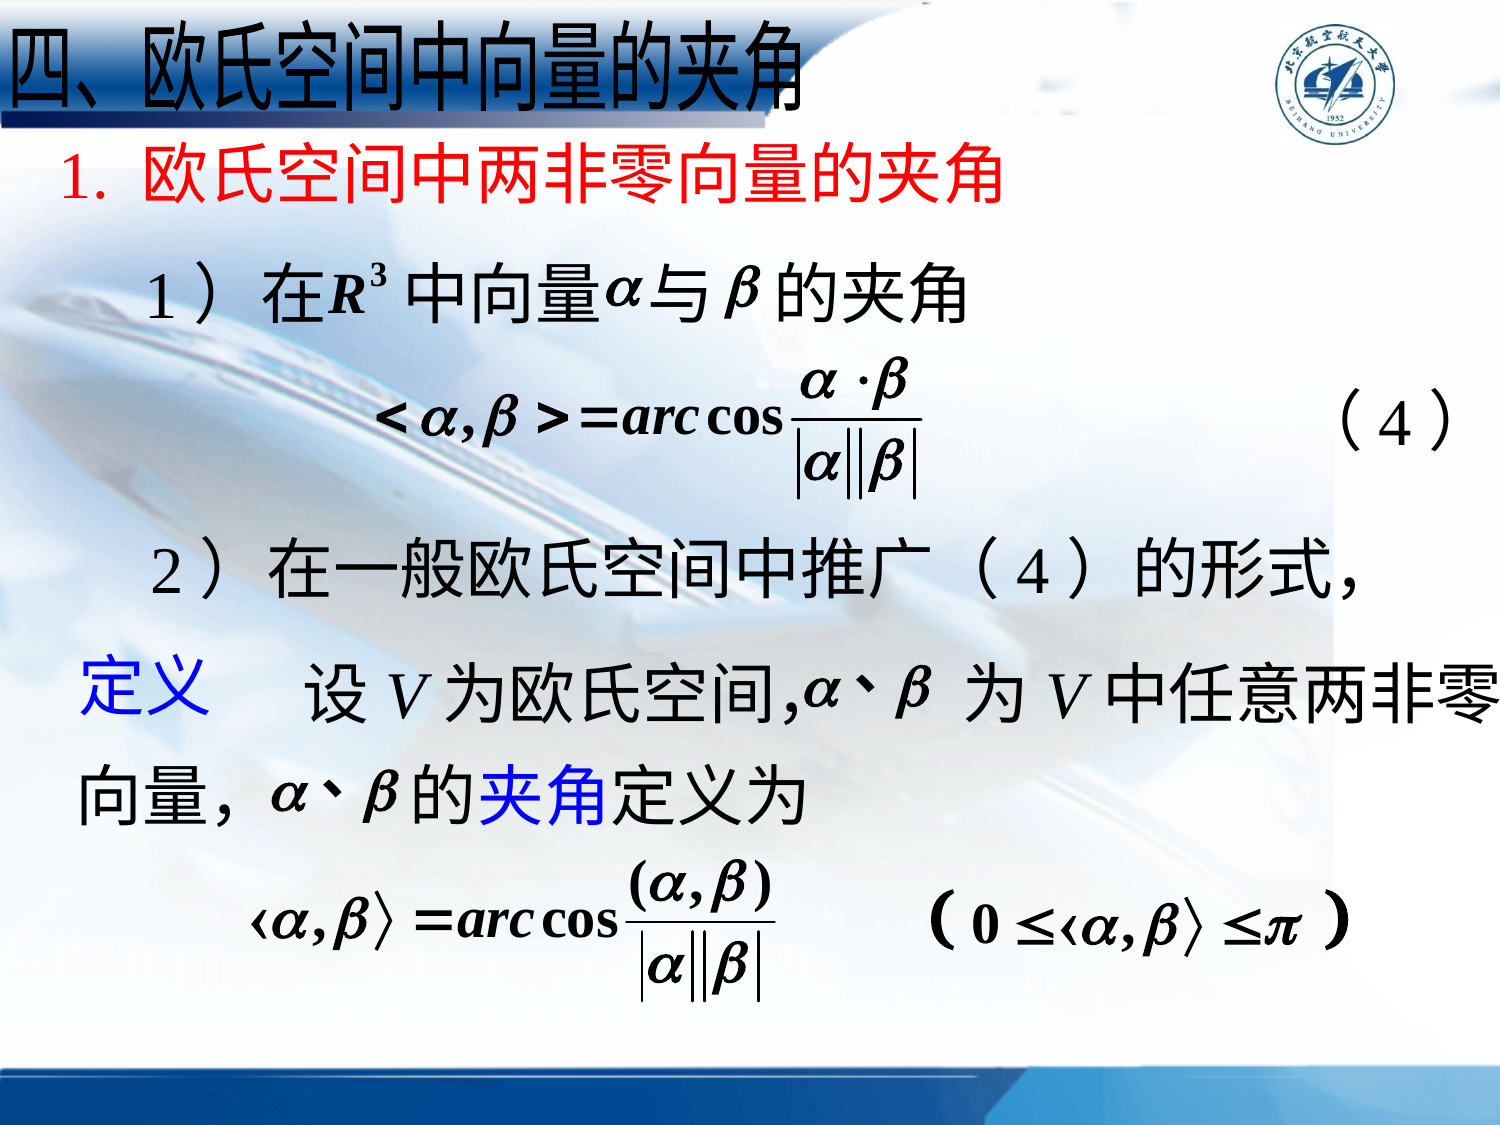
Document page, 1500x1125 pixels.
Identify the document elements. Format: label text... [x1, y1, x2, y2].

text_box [287, 643, 1500, 740]
text_box 定义 [63, 636, 247, 732]
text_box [371, 346, 1500, 504]
text_box 2）在一般欧氏空间中推广（4）的形式， [135, 519, 1500, 615]
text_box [928, 887, 1350, 969]
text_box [129, 243, 1194, 340]
text_box 1. 欧氏空间中两非零向量的夹角 [44, 124, 1058, 220]
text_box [60, 746, 935, 843]
picture [0, 0, 1500, 1125]
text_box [246, 849, 897, 1007]
